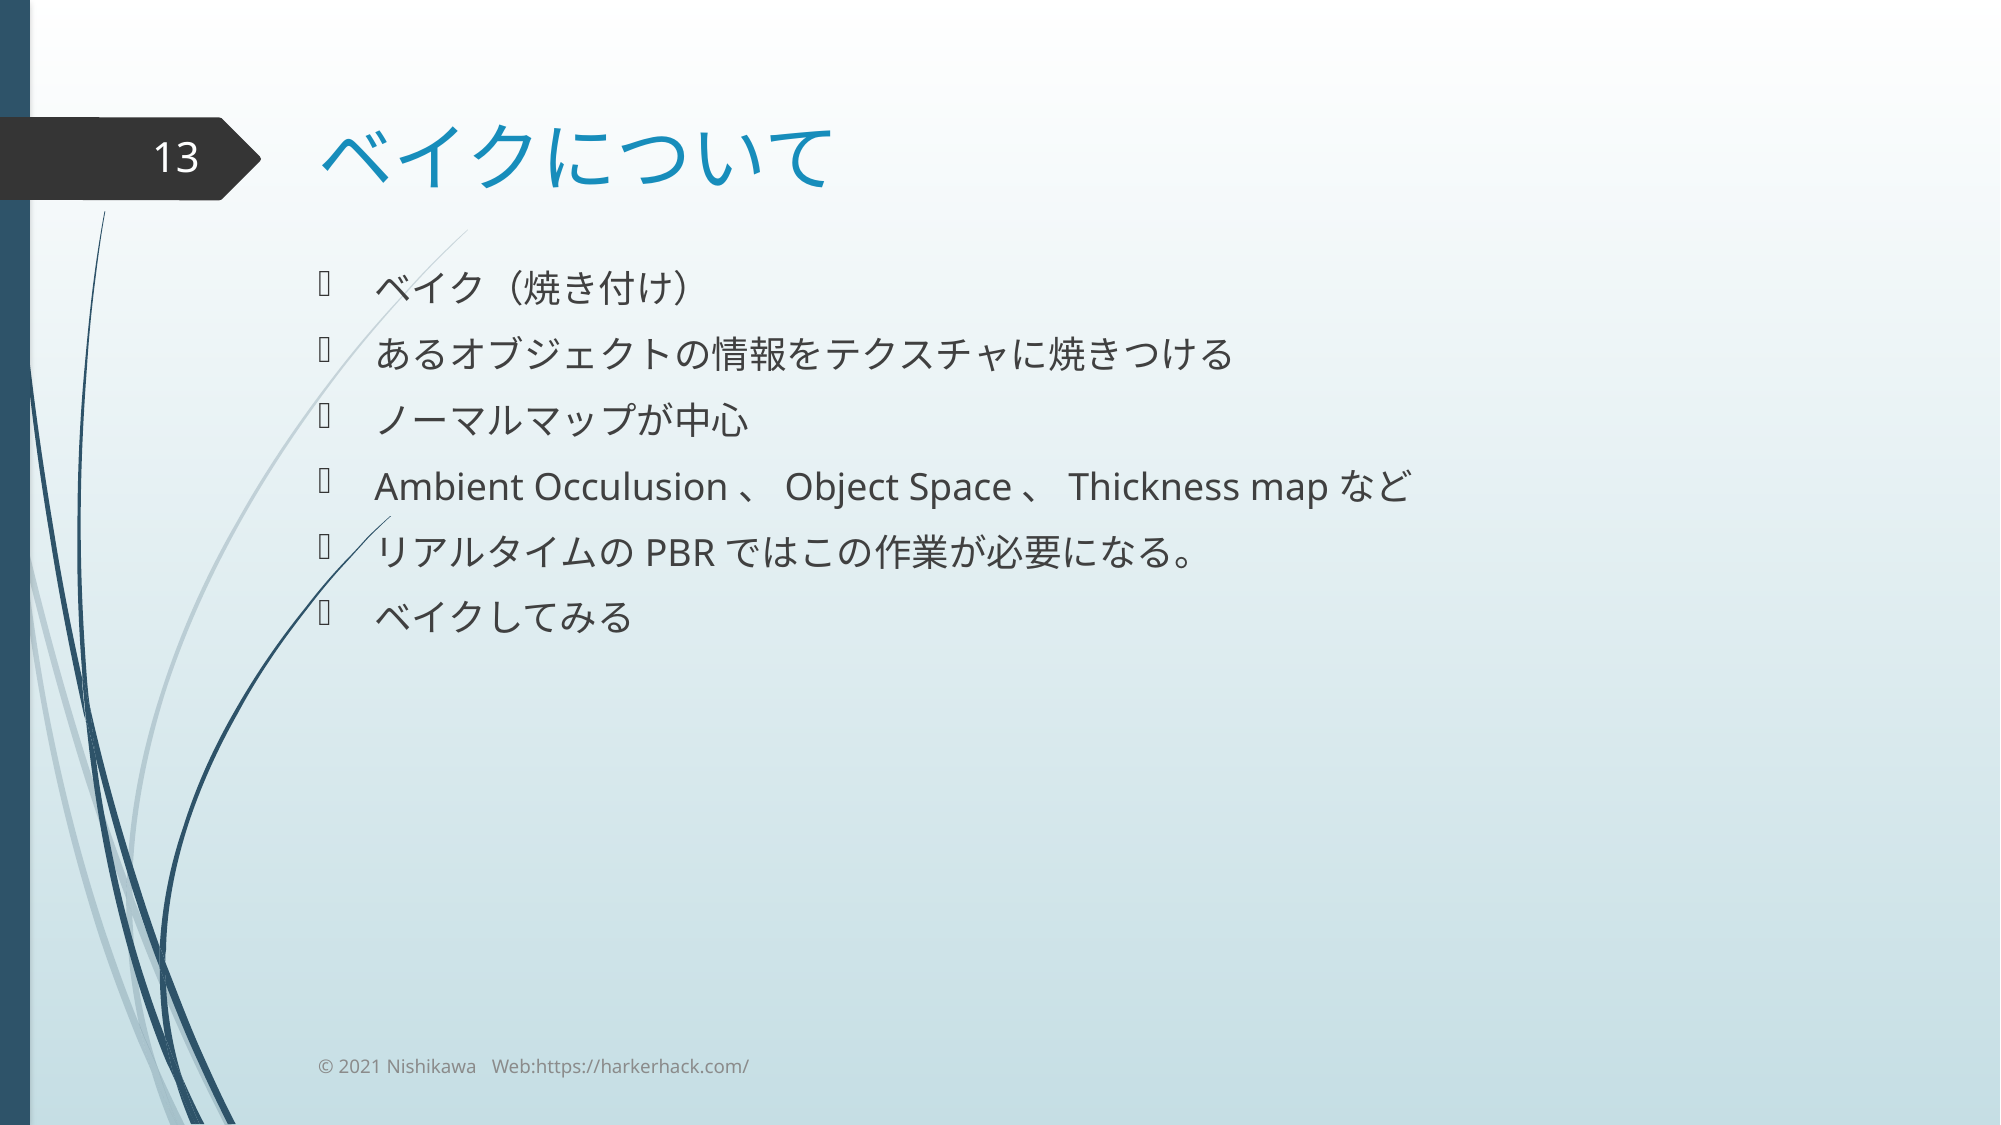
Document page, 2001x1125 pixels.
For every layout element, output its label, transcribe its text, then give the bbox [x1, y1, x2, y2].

footer © 2021 Nishikawa Web:https://harkerhack.com/ [303, 1036, 1675, 1096]
slide_number 13 [87, 129, 216, 190]
title ベイクについて [303, 102, 1888, 212]
list ベイク（焼き付け） あるオブジェクトの情報をテクスチャに焼きつける ノーマルマップが中心 Ambient Occulusion、Object Space、Thickness mapなど リアルタイムのPBRではこの作業が必要になる。 ベイクしてみる [303, 257, 1888, 970]
